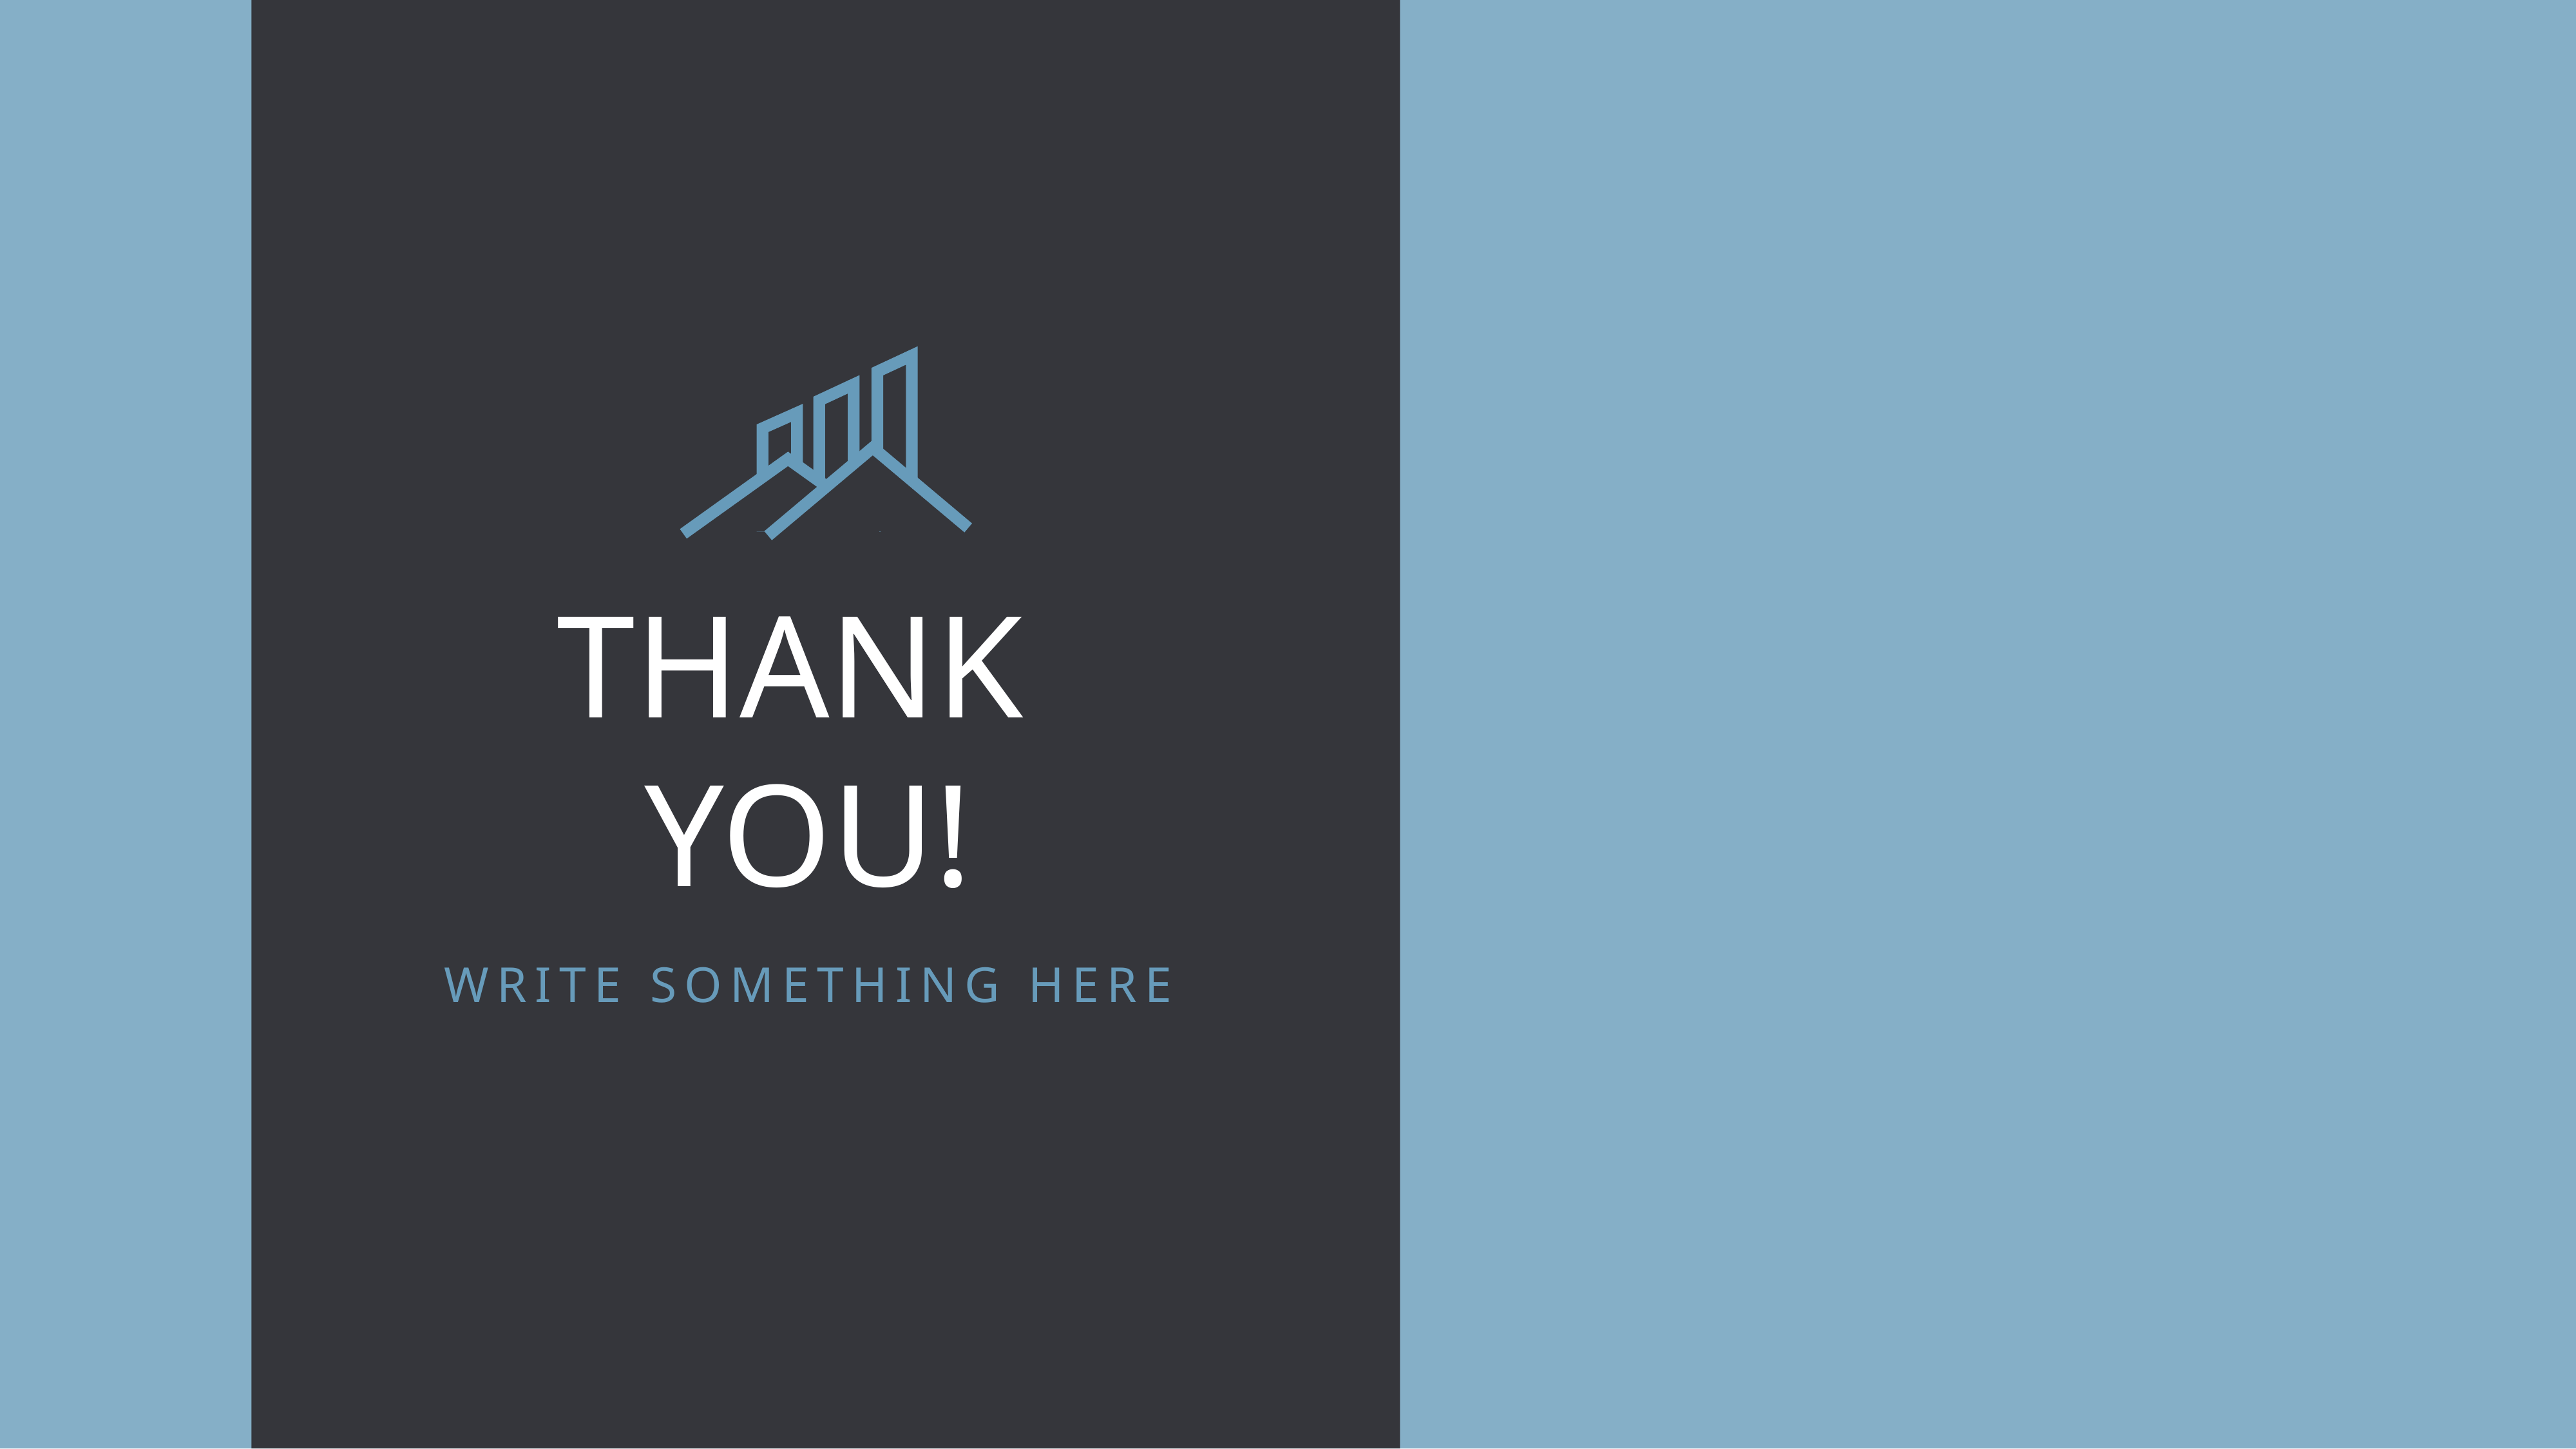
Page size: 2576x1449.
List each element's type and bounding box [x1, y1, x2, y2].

text_box [683, 355, 969, 536]
picture [0, 0, 2576, 1449]
